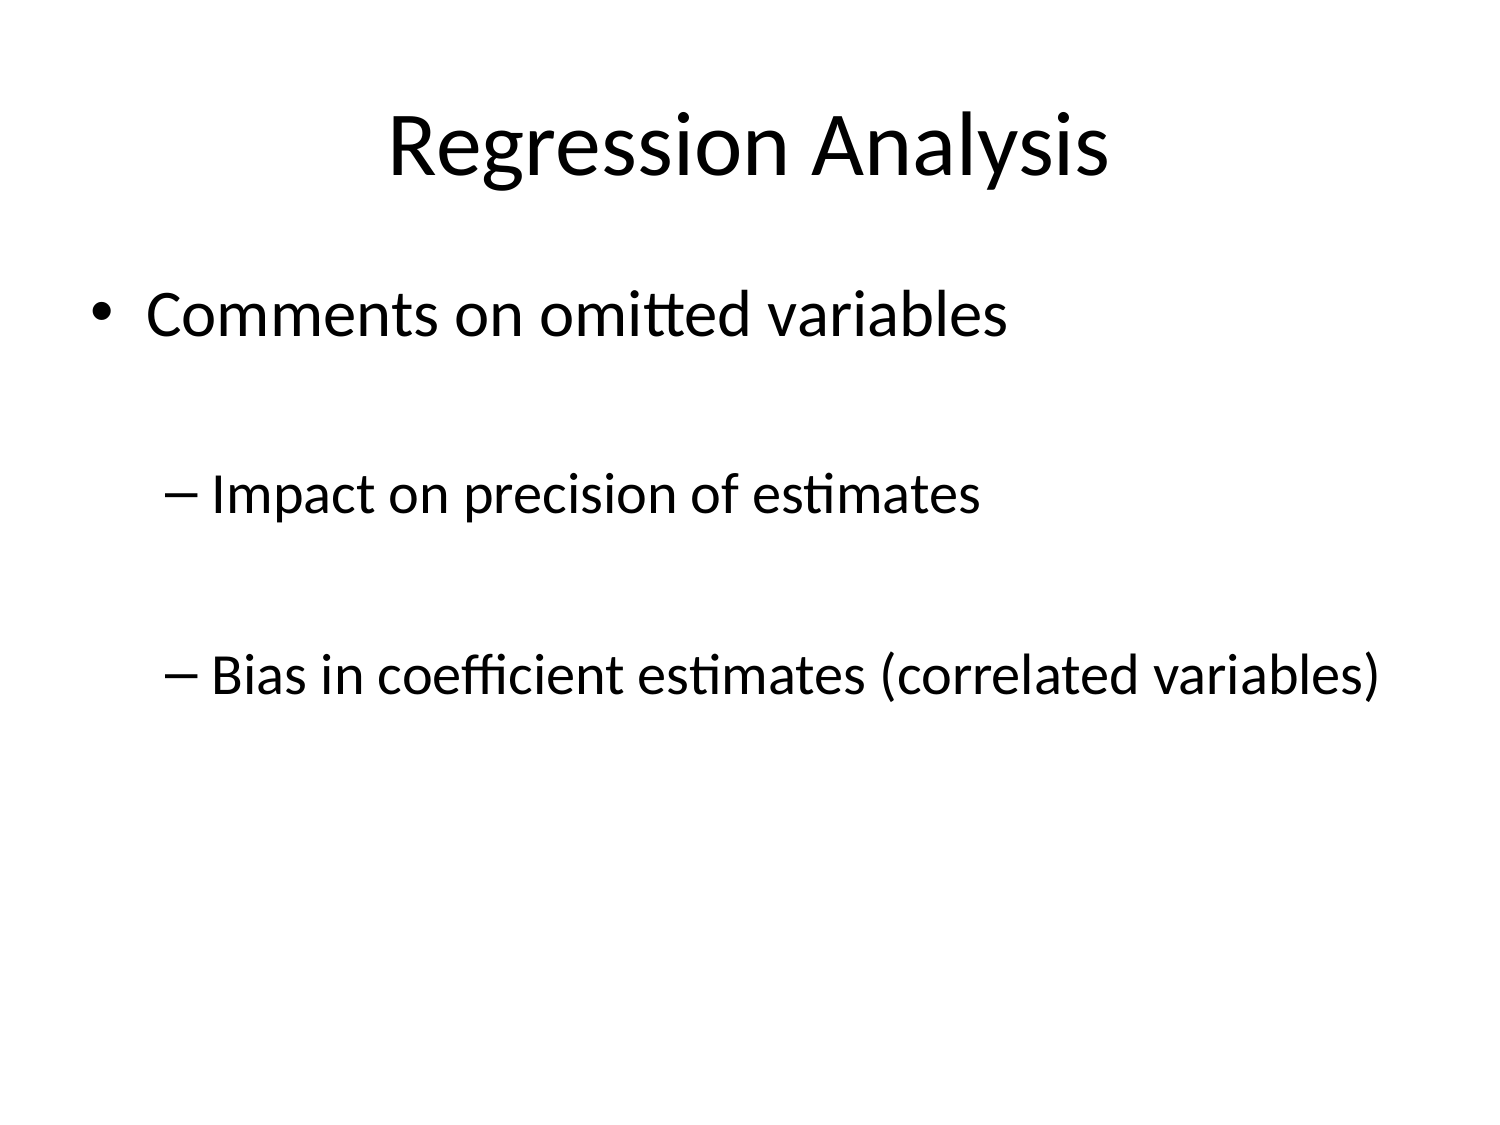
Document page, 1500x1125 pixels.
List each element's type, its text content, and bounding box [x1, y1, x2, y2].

list Comments on omitted variables Impact on precision of estimates Bias in coefficient estimates (correlated variables) [75, 262, 1425, 1005]
title Regression Analysis [75, 45, 1425, 233]
